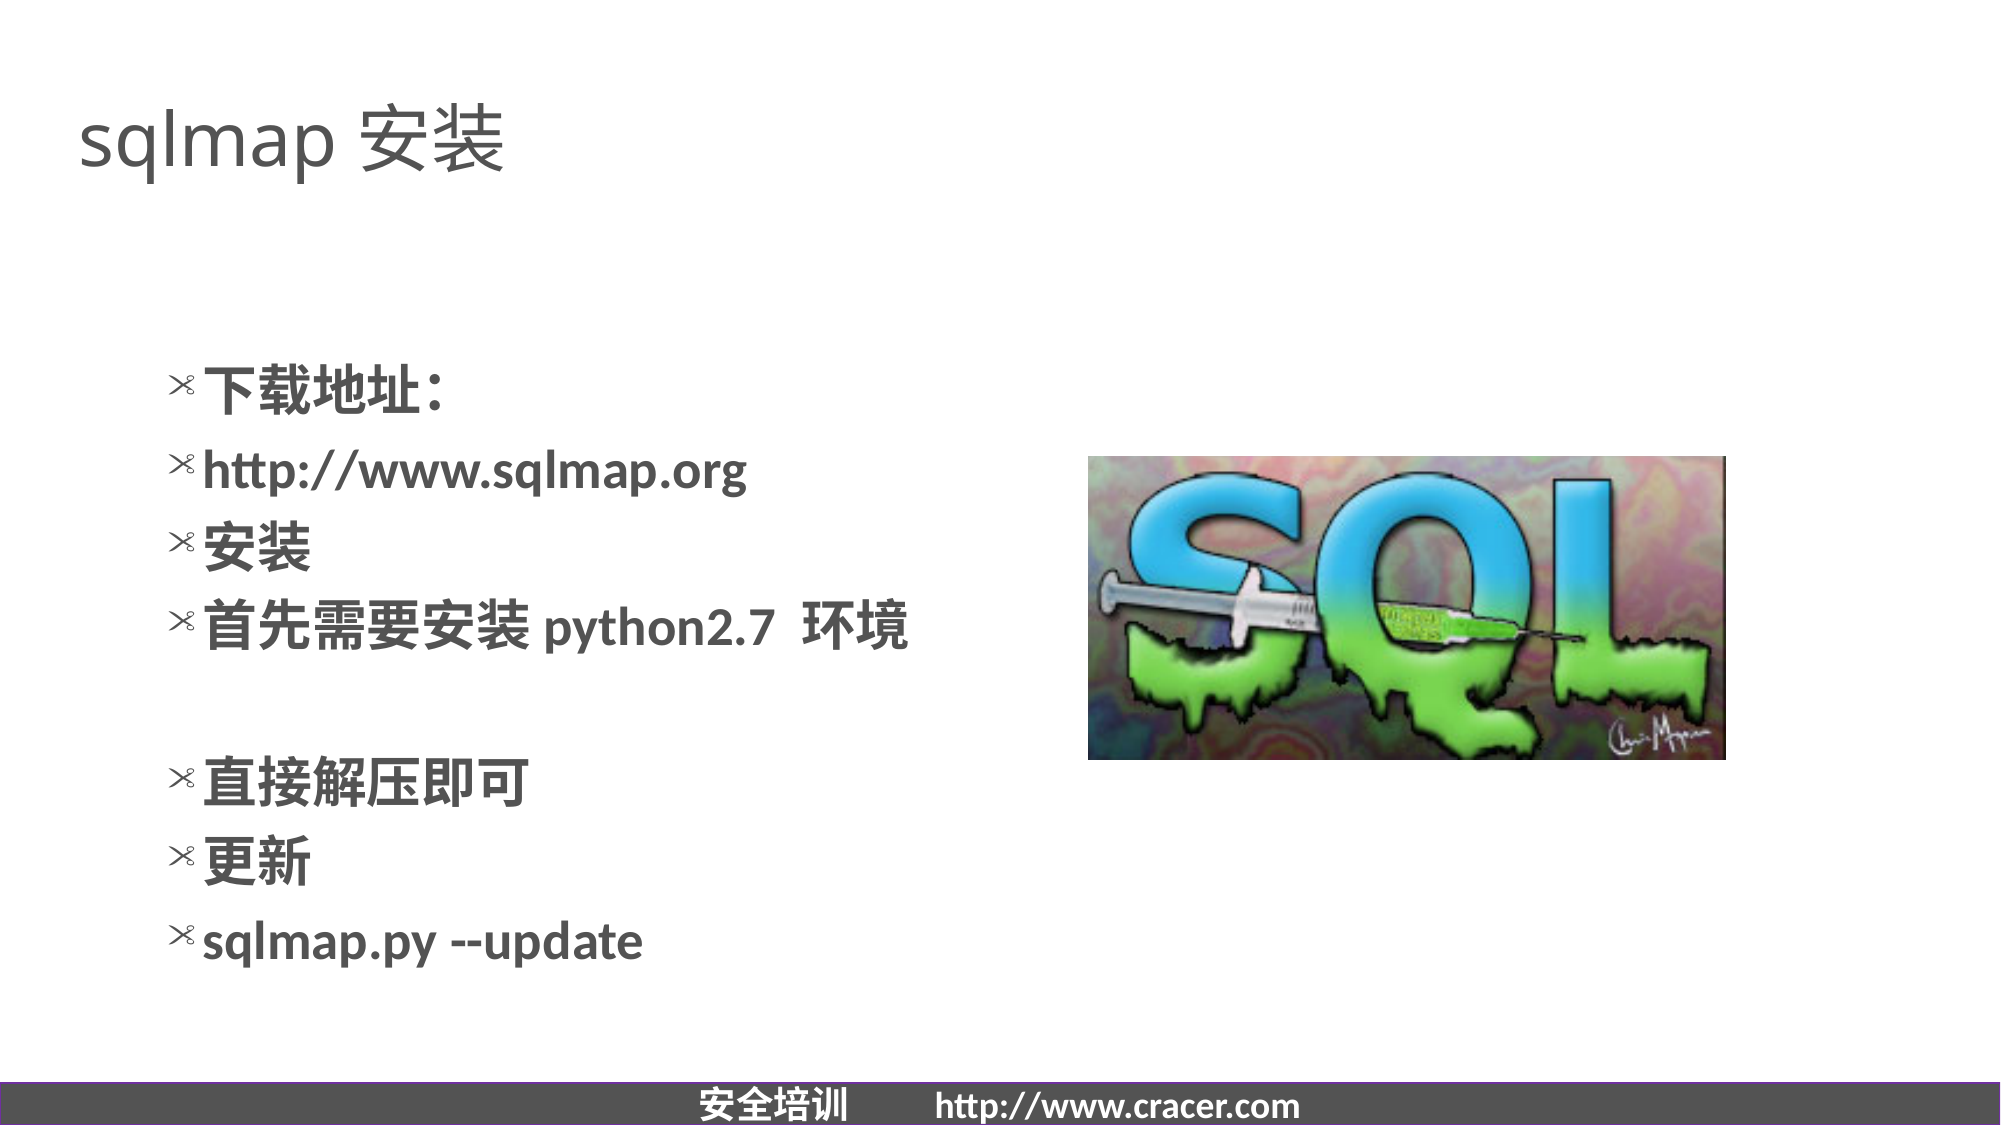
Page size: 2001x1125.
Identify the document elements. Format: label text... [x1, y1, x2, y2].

title sqlmap安装 [63, 89, 1026, 196]
picture [1088, 456, 1726, 760]
list 下载地址： http://www.sqlmap.org 安装 首先需要安装python2.7 环境 直接解压即可 更新 sqlmap.py --update [152, 270, 1174, 980]
